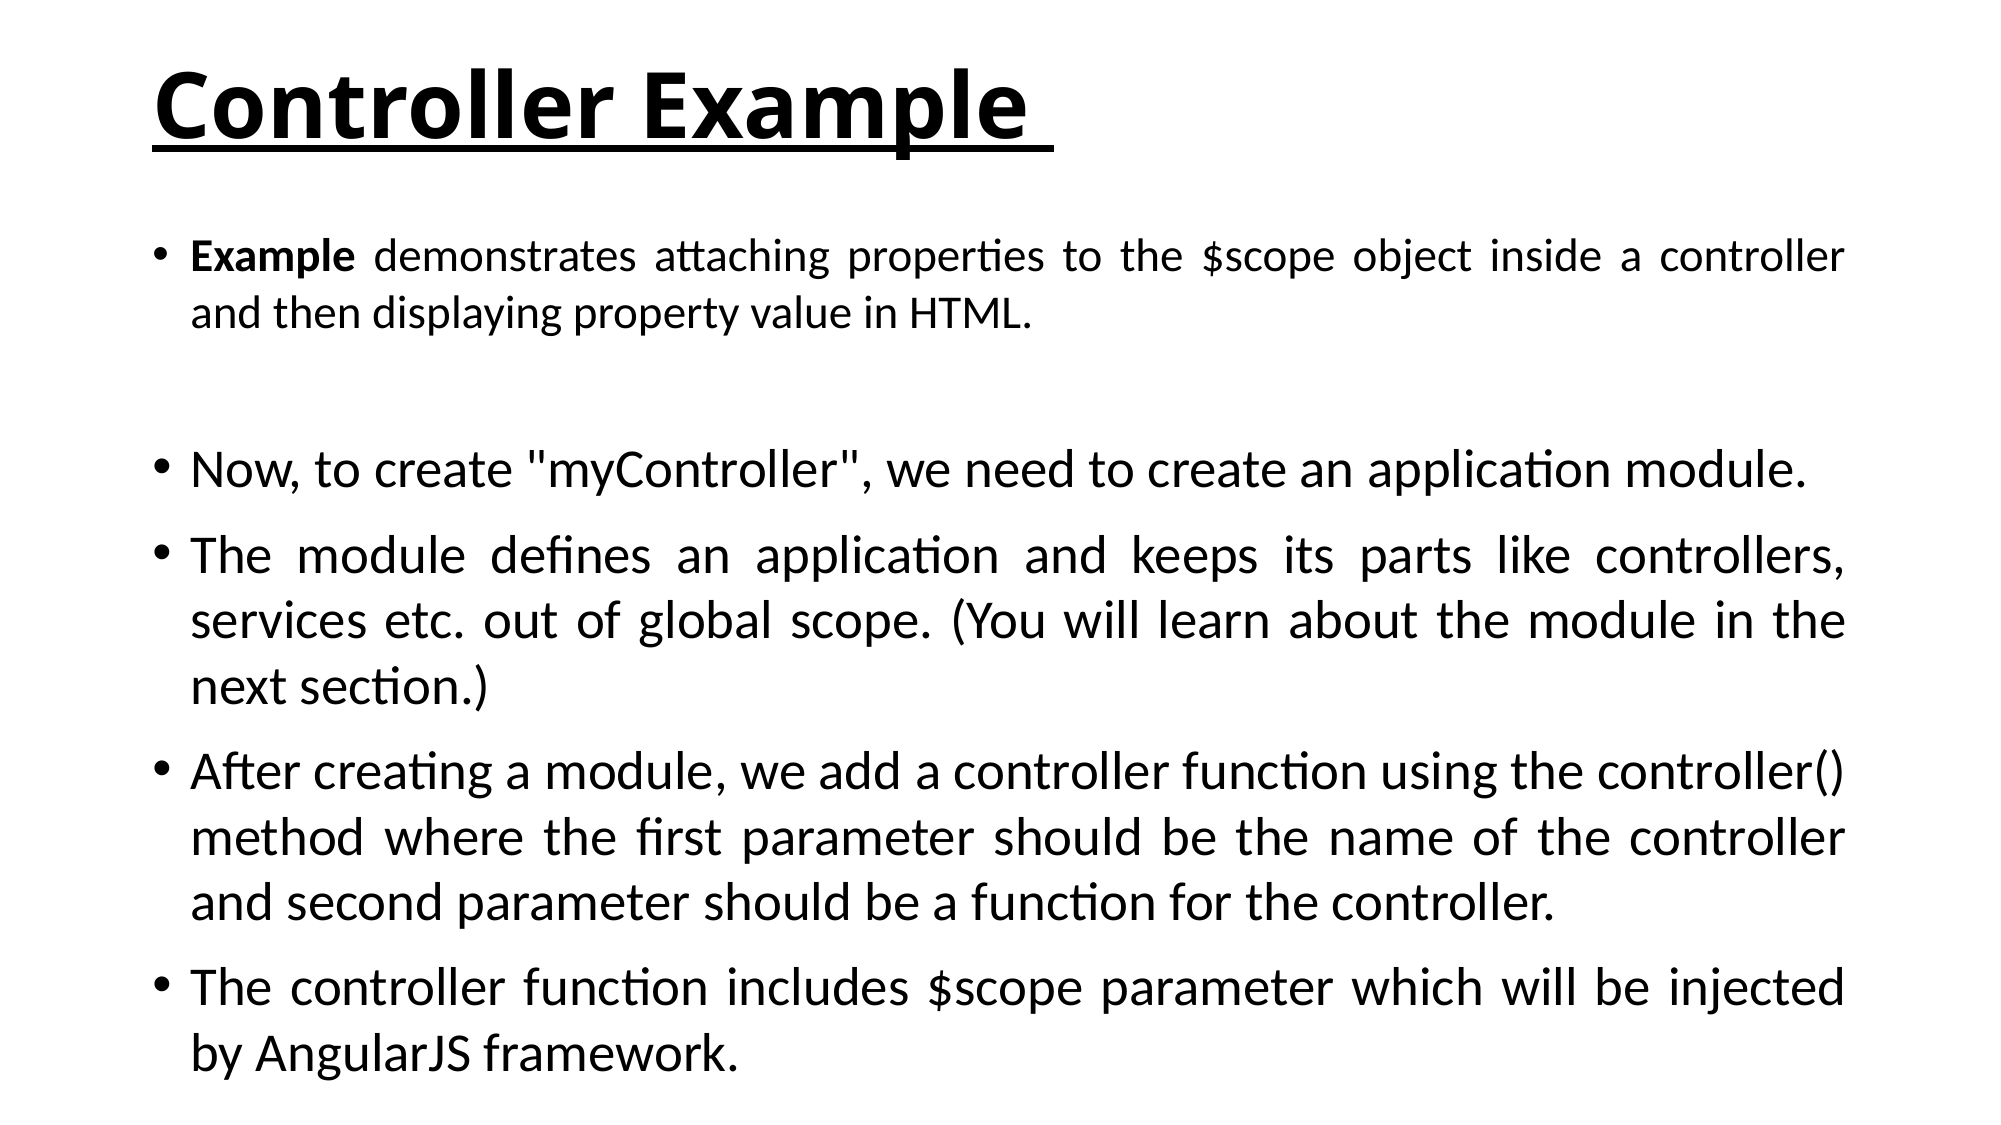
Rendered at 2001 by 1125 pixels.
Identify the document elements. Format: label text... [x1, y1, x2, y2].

title Controller Example [137, 0, 1863, 217]
list Example demonstrates attaching properties to the $scope object inside a controller and then displaying property value in HTML. Now, to create "myController", we need to create an application module. The module defines an application and keeps its parts like controllers, services etc. out of global scope. (You will learn about the module in the next section.) After creating a module, we add a controller function using the controller() method where the first parameter should be the name of the controller and second parameter should be a function for the controller. The controller function includes $scope parameter which will be injected by AngularJS framework. [137, 217, 1863, 1106]
